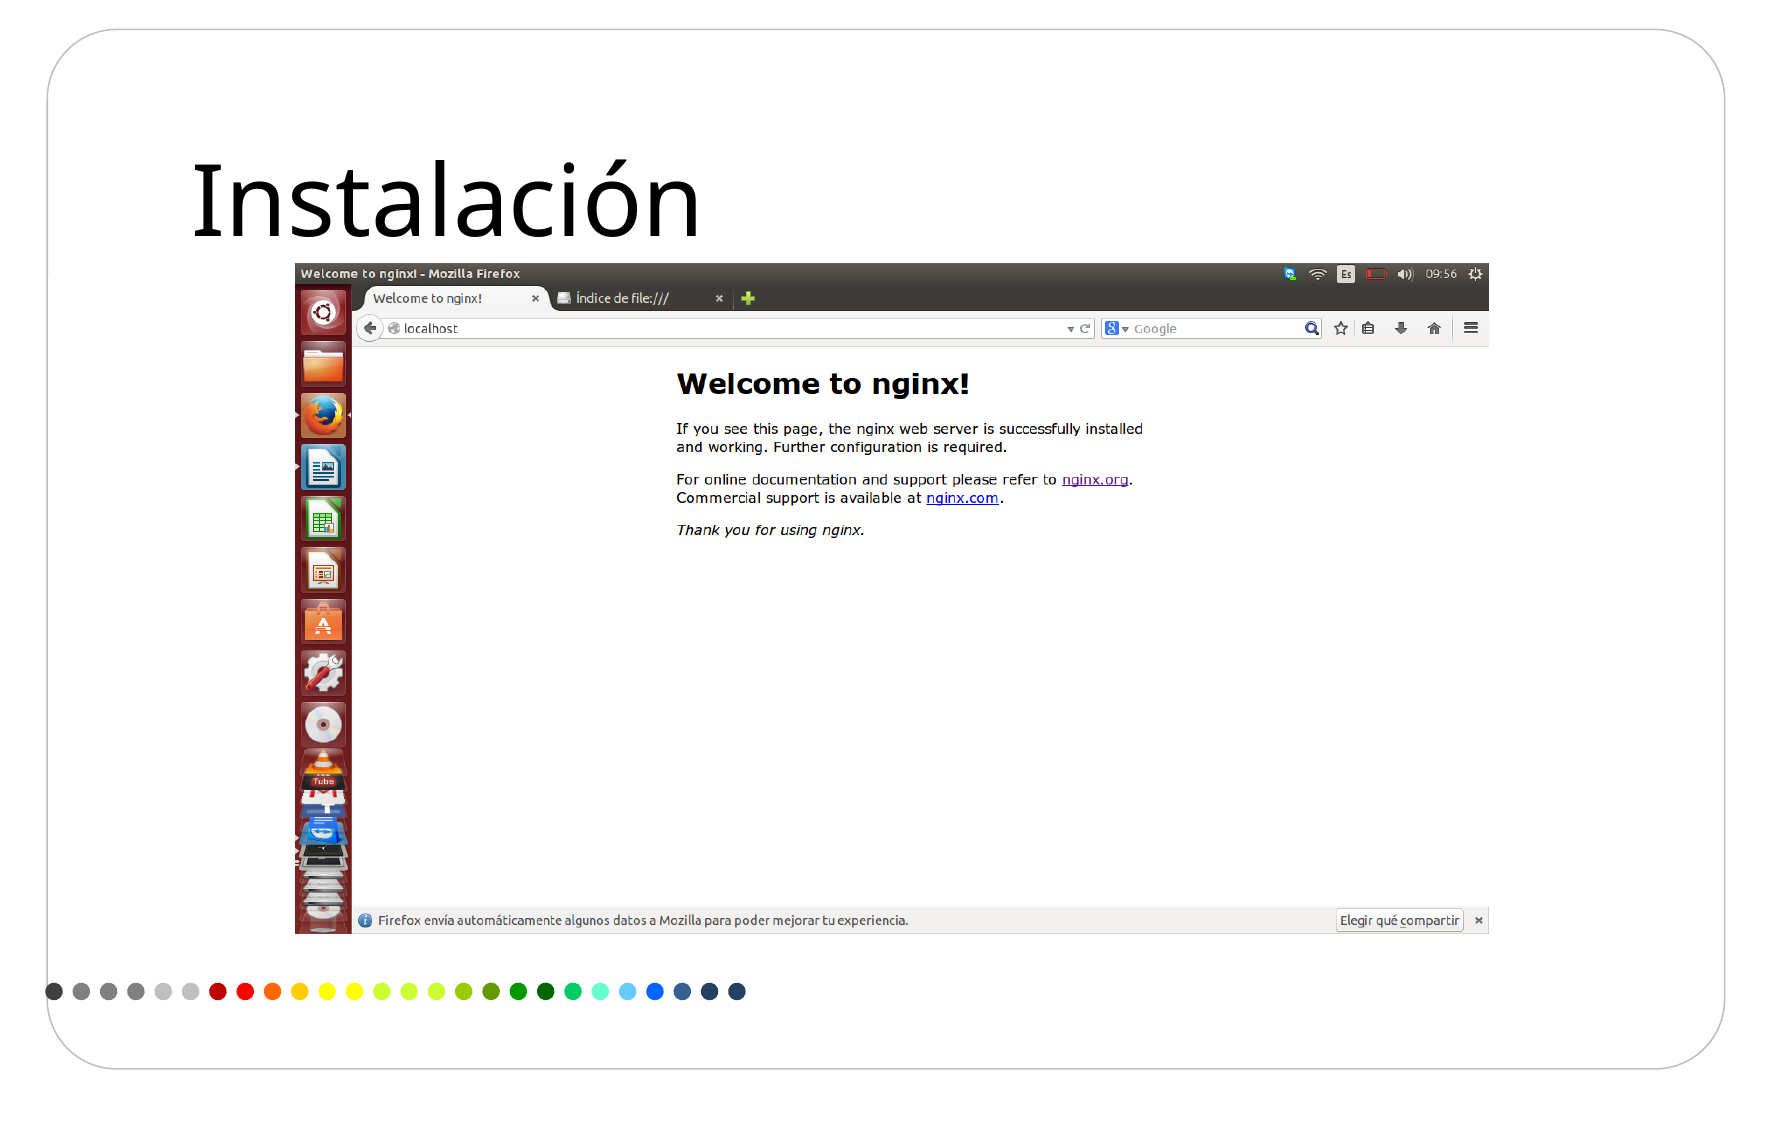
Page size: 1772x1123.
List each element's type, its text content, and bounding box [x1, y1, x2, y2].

text_box [45, 27, 1727, 1072]
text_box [46, 984, 744, 999]
picture [295, 263, 1489, 934]
text_box Instalación [177, 129, 1469, 265]
